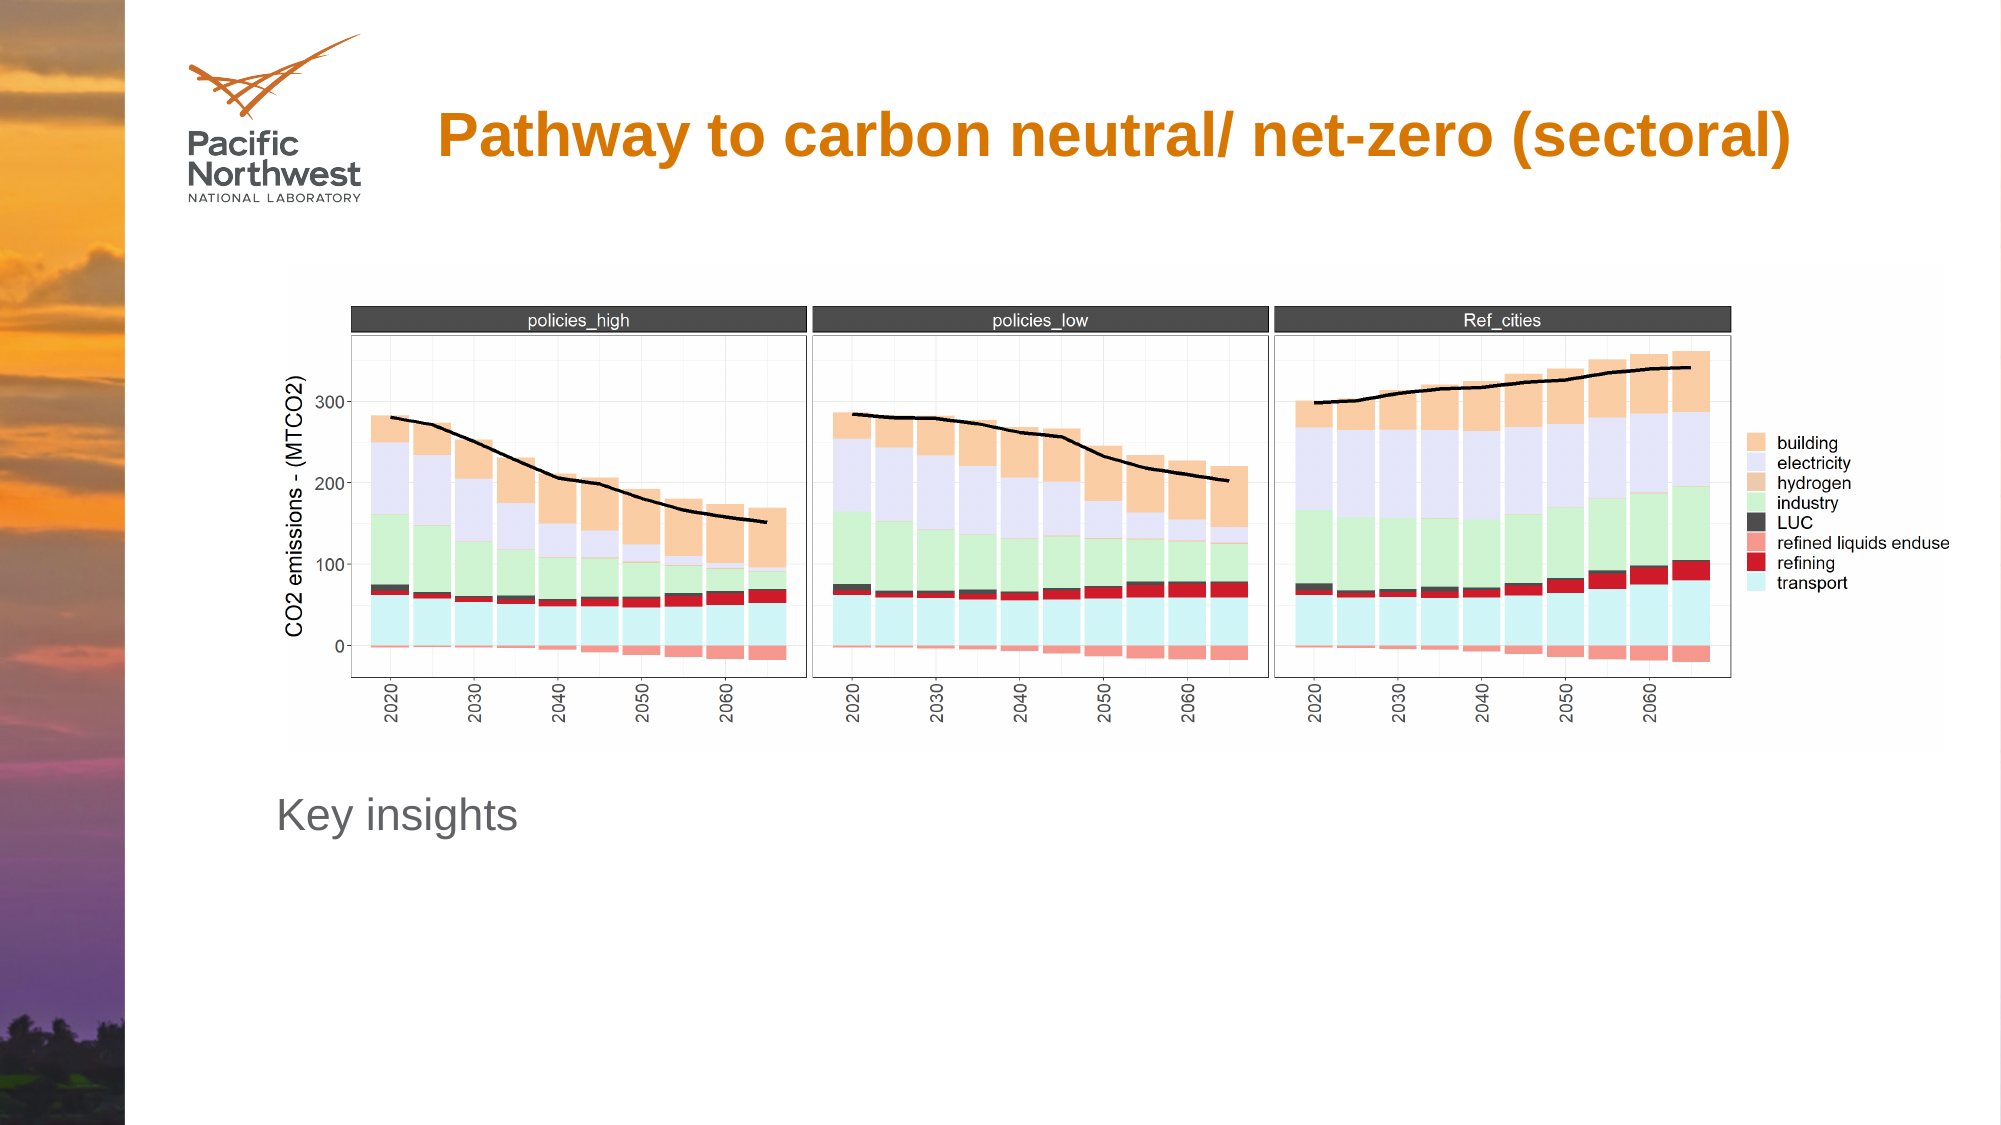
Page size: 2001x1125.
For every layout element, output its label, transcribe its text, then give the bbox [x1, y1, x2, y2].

picture [282, 258, 1949, 754]
picture [187, 32, 363, 204]
picture [0, 0, 124, 1125]
title Pathway to carbon neutral/ net-zero (sectoral) [437, 37, 1938, 178]
text_box Key insights [261, 777, 1884, 847]
